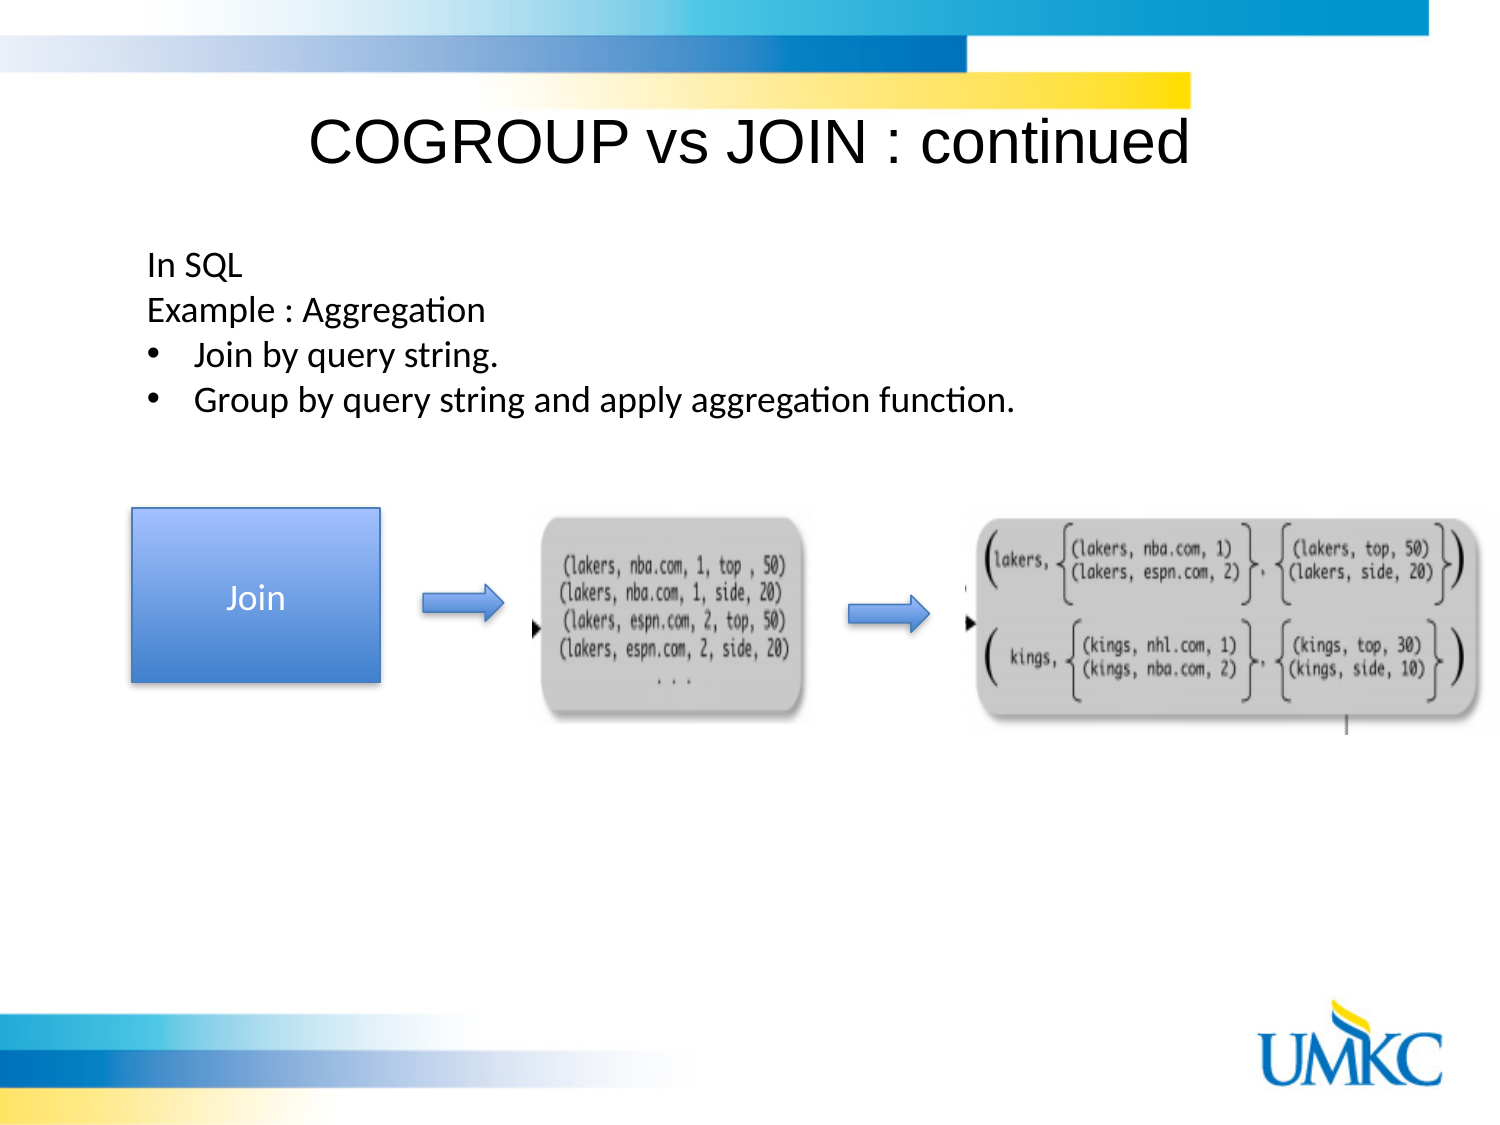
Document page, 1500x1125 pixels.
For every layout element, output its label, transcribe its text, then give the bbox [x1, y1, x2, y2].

text_box [848, 594, 931, 633]
title COGROUP vs JOIN : continued [75, 45, 1425, 233]
text_box Join [131, 507, 381, 683]
text_box In SQL Example : Aggregation Join by query string. Group by query string and apply aggregation function. [132, 232, 1292, 428]
picture [0, 0, 1500, 1125]
text_box [422, 583, 505, 622]
